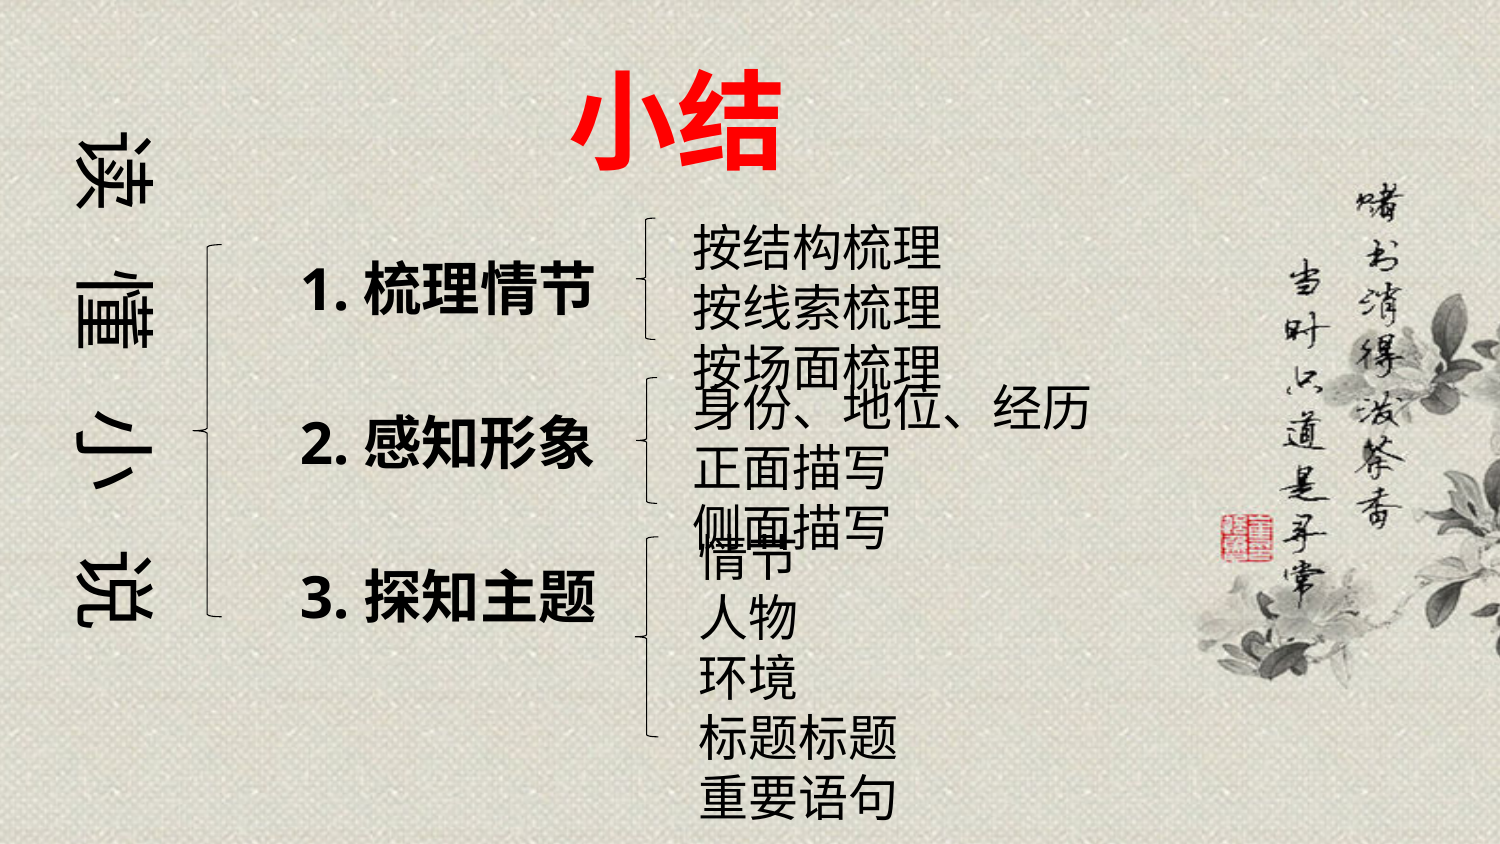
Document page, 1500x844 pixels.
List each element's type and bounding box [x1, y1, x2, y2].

list [0, 0, 1500, 844]
